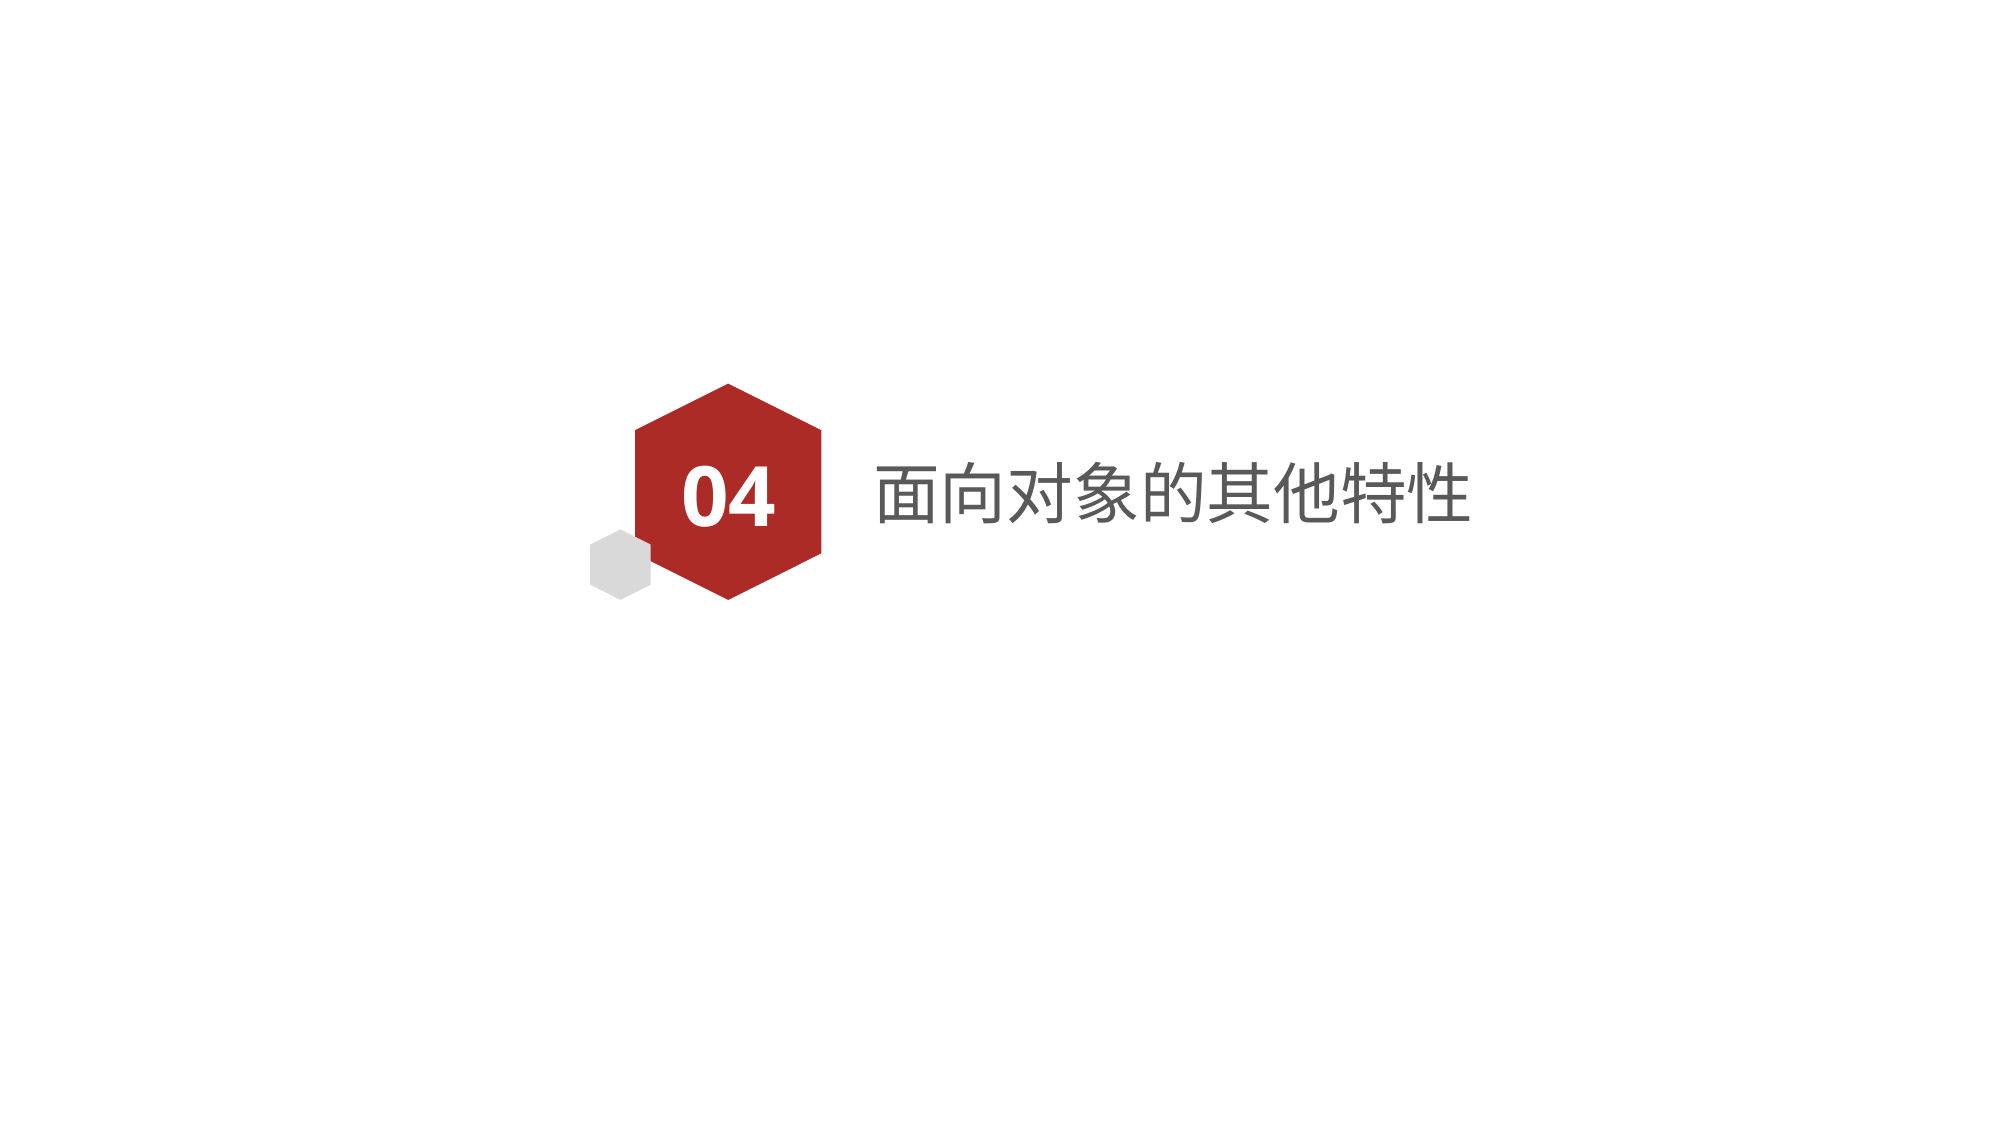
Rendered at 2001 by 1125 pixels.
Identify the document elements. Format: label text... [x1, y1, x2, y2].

title 面向对象的其他特性 [858, 453, 1950, 672]
list 04 [636, 404, 822, 594]
